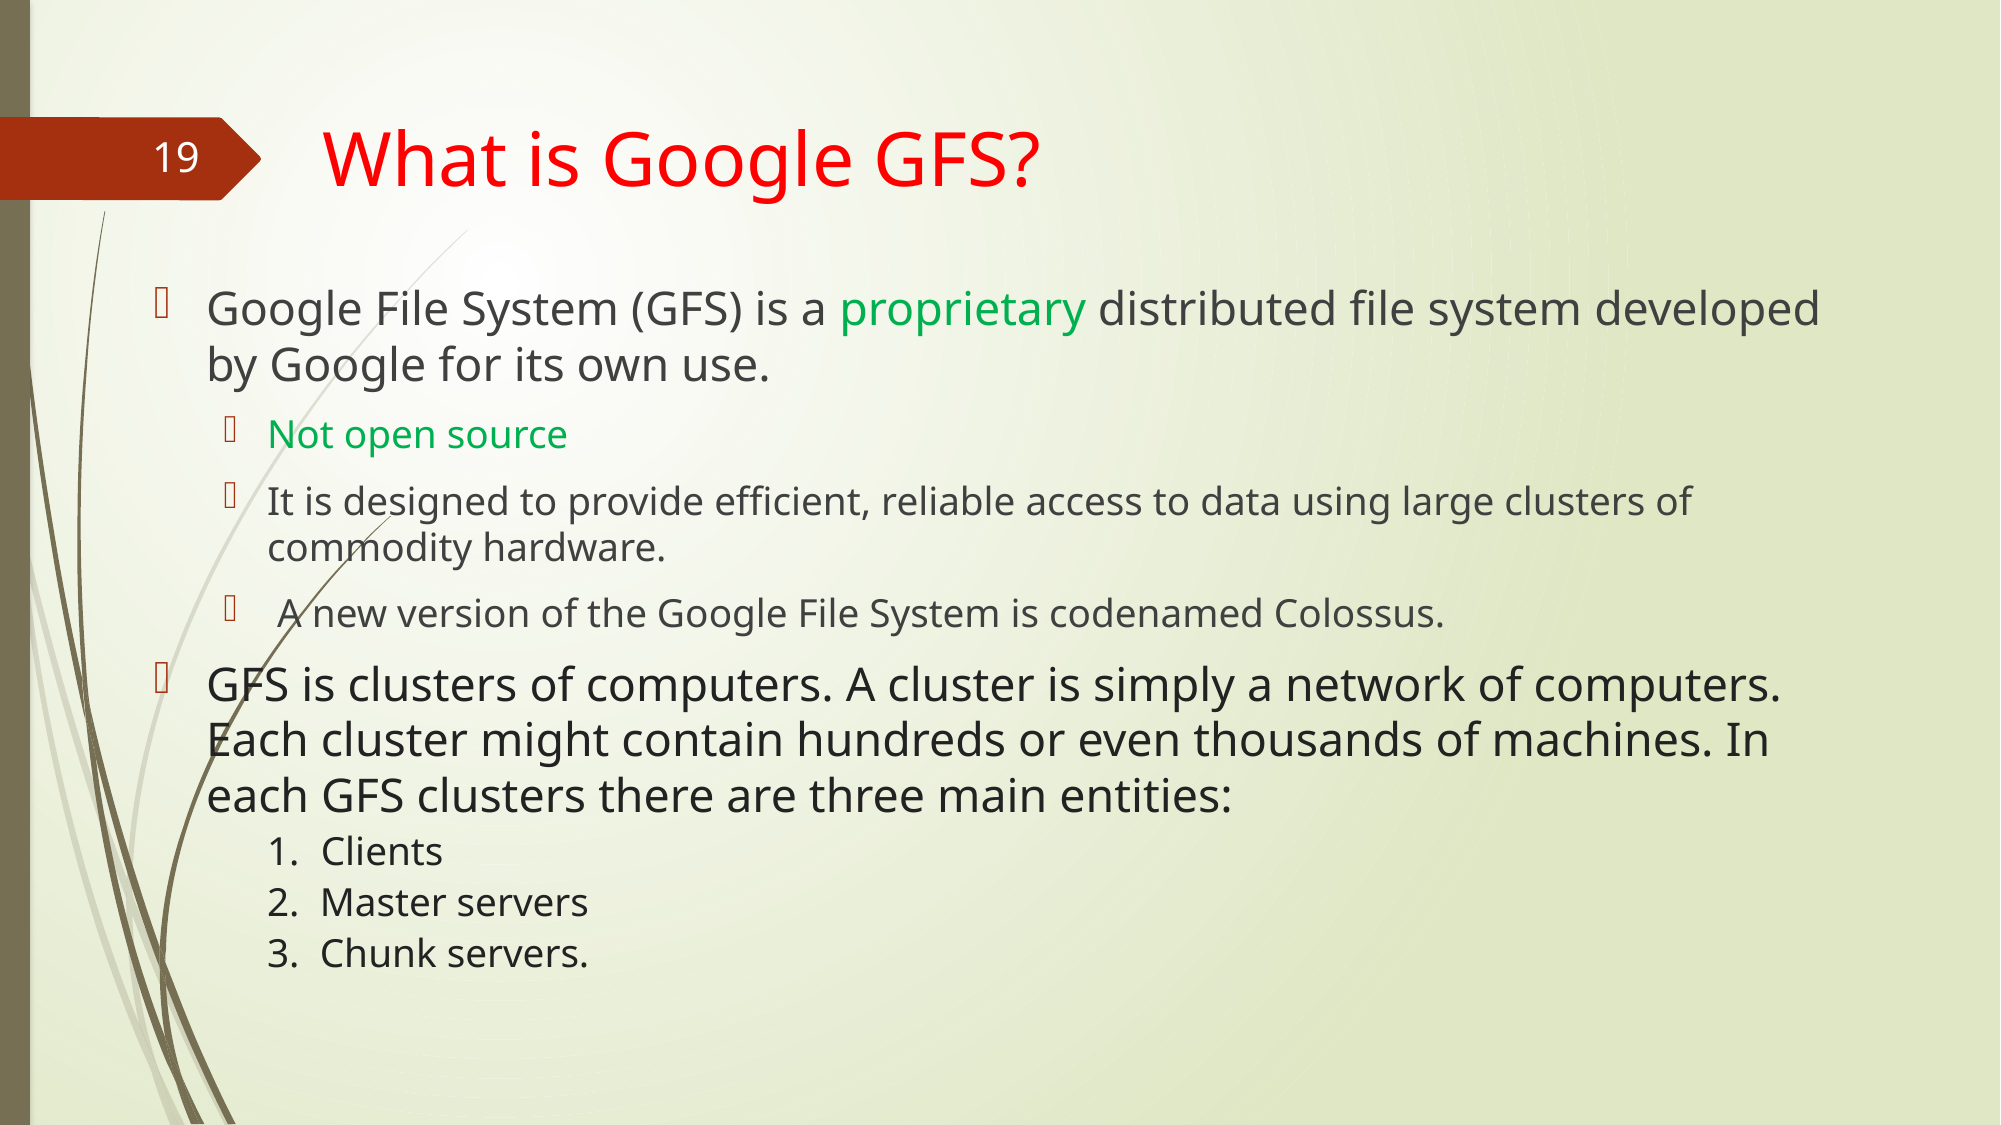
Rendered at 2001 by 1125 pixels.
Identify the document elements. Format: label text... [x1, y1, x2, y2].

list Google File System (GFS) is a proprietary distributed file system developed by Google for its own use. Not open source It is designed to provide efficient, reliable access to data using large clusters of commodity hardware. A new version of the Google File System is codenamed Colossus. GFS is clusters of computers. A cluster is simply a network of computers. Each cluster might contain hundreds or even thousands of machines. In each GFS clusters there are three main entities: 1. Clients 2. Master servers 3. Chunk servers. [138, 271, 1864, 986]
title What is Google GFS? [307, 104, 1938, 322]
slide_number 19 [87, 129, 216, 190]
